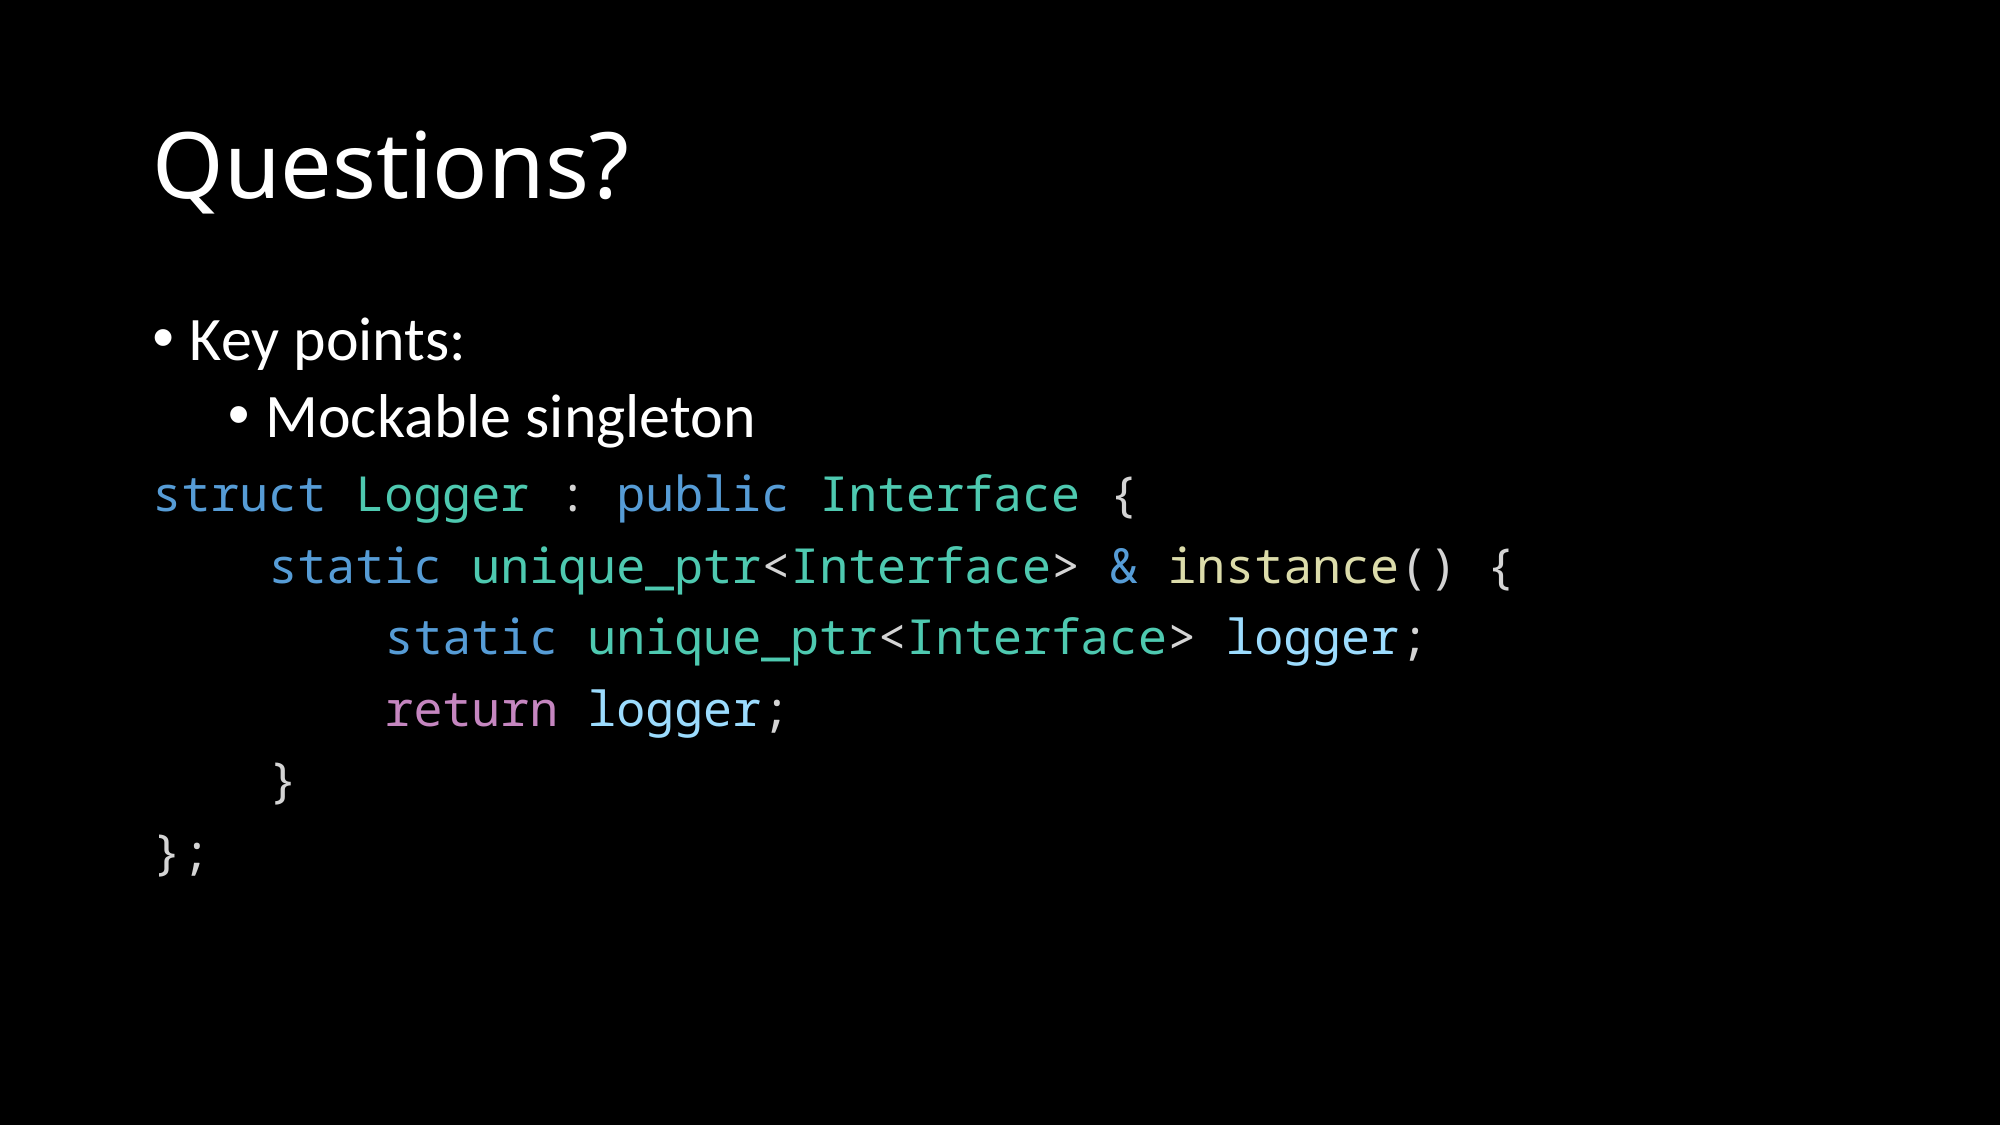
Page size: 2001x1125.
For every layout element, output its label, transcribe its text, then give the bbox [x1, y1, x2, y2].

title Questions? [137, 59, 1863, 278]
list Key points: Mockable singleton struct Logger : public Interface { static unique_ptr<Interface> & instance() { static unique_ptr<Interface> logger; return logger; } }; [137, 299, 1863, 1014]
